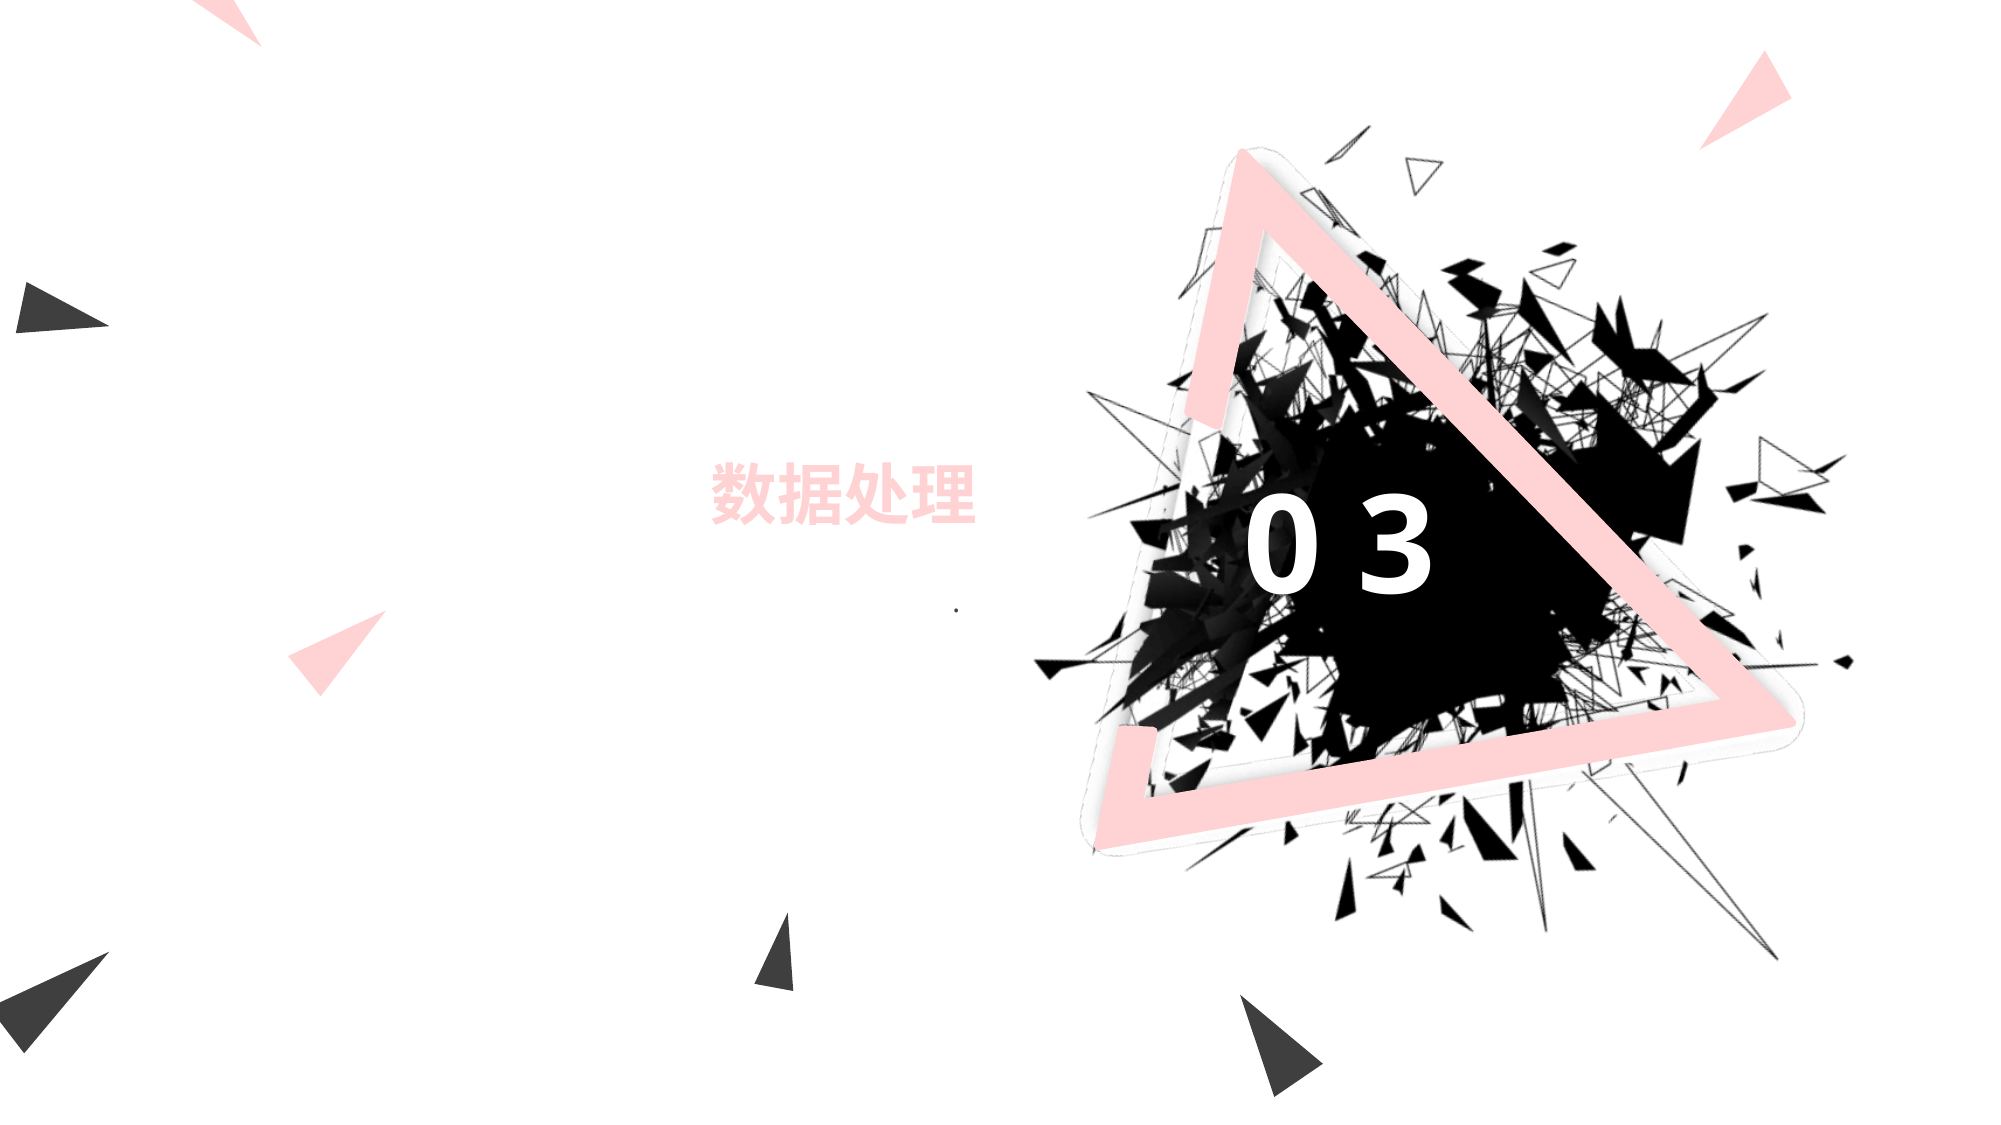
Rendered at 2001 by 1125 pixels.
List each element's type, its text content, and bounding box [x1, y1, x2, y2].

text_box [13, 280, 112, 336]
text_box [188, 0, 264, 49]
picture [844, 53, 1984, 1125]
text_box [286, 619, 383, 699]
text_box 数据处理 [288, 452, 965, 533]
text_box [0, 949, 111, 1056]
text_box . [270, 576, 960, 619]
text_box [1240, 153, 1250, 161]
text_box [1697, 48, 1794, 152]
text_box [752, 910, 796, 994]
